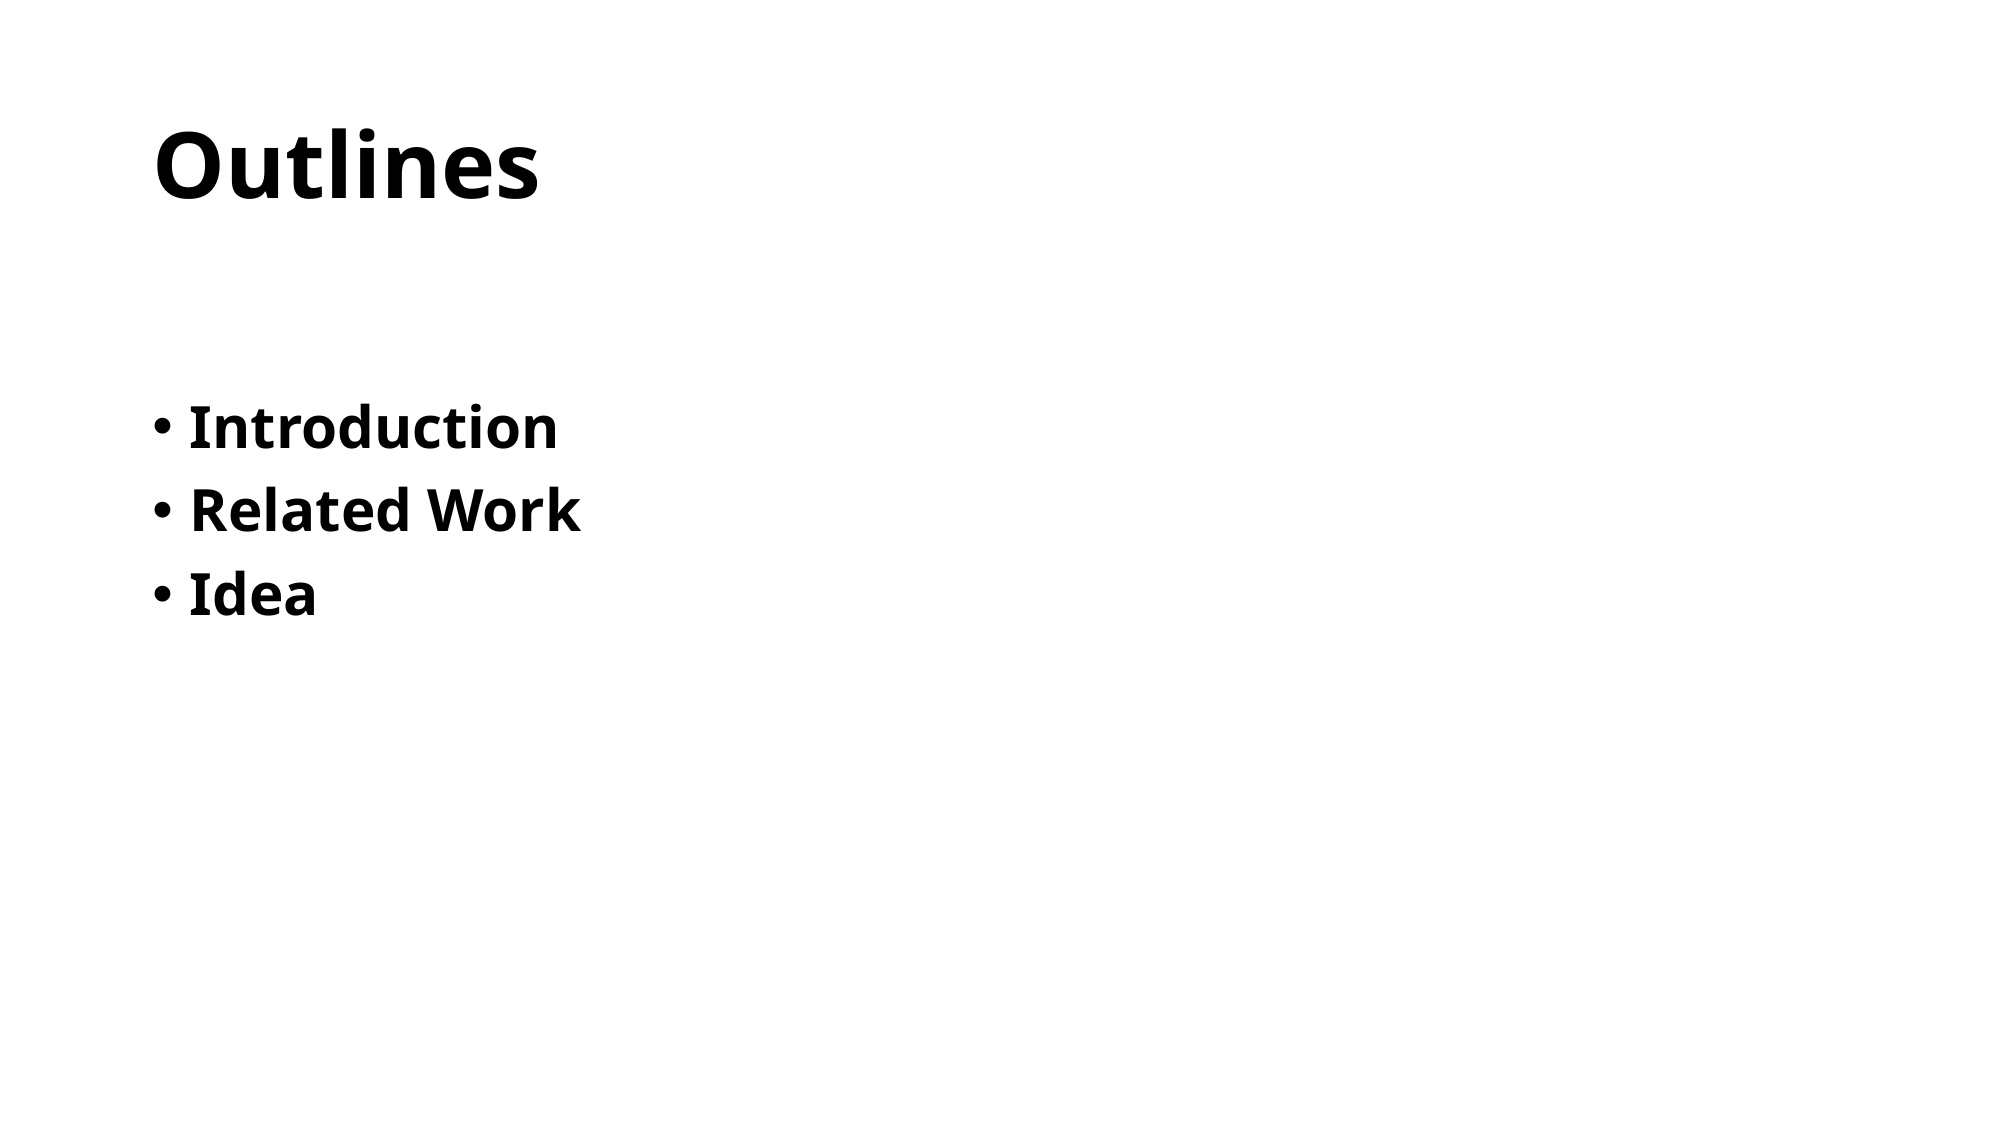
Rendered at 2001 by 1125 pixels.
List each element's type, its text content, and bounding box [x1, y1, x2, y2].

title Outlines [137, 59, 1863, 278]
list Introduction Related Work Idea [137, 299, 1863, 1014]
